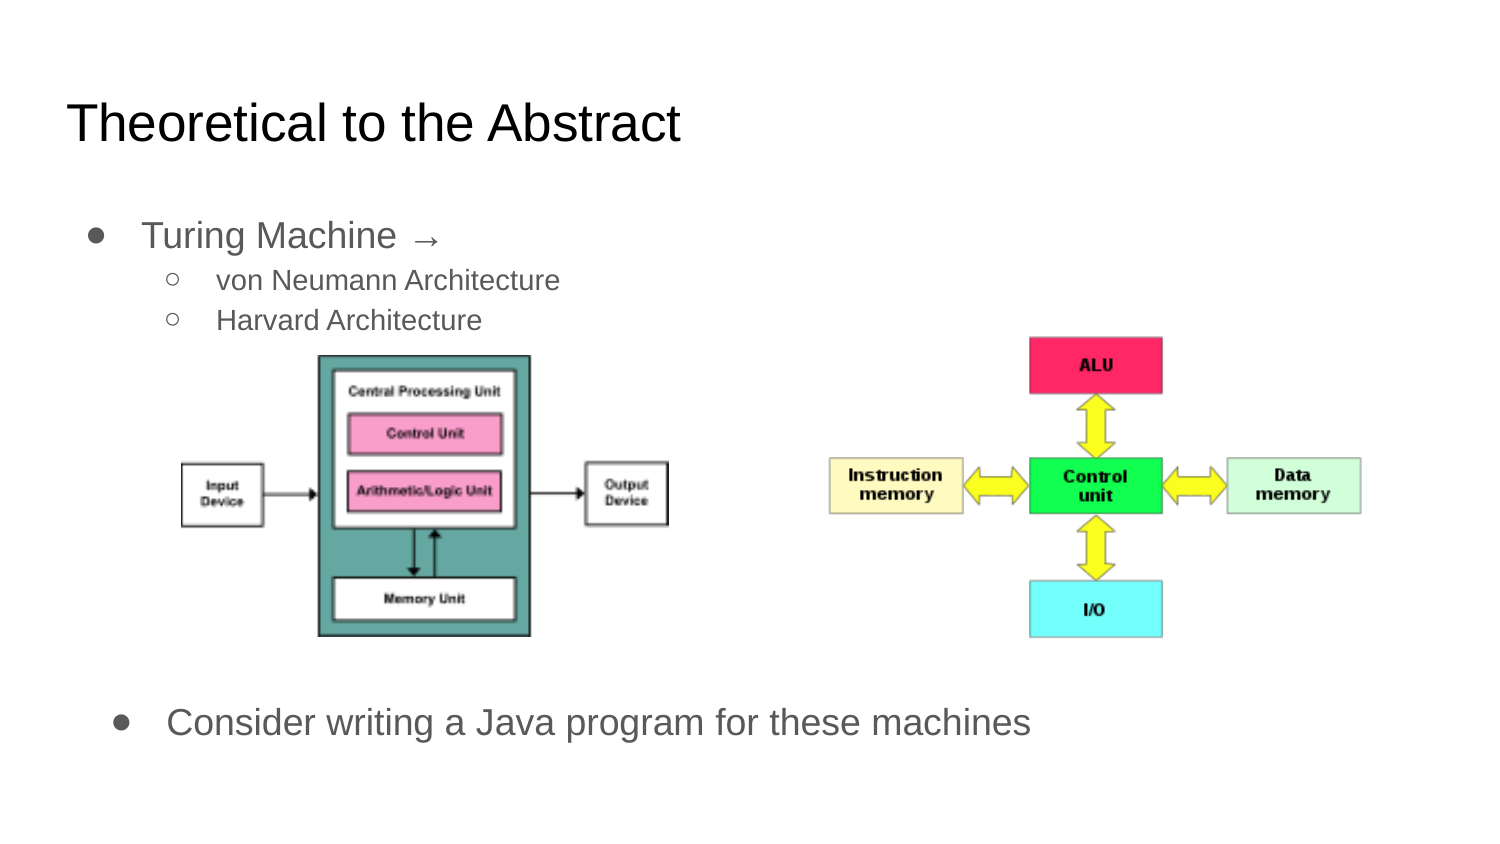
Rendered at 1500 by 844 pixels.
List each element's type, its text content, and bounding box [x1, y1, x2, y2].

text_box Consider writing a Java program for these machines [76, 676, 1122, 819]
picture [812, 307, 1379, 668]
title Theoretical to the Abstract [51, 72, 1449, 167]
picture [180, 355, 670, 638]
list Turing Machine → von Neumann Architecture Harvard Architecture [51, 189, 1449, 750]
